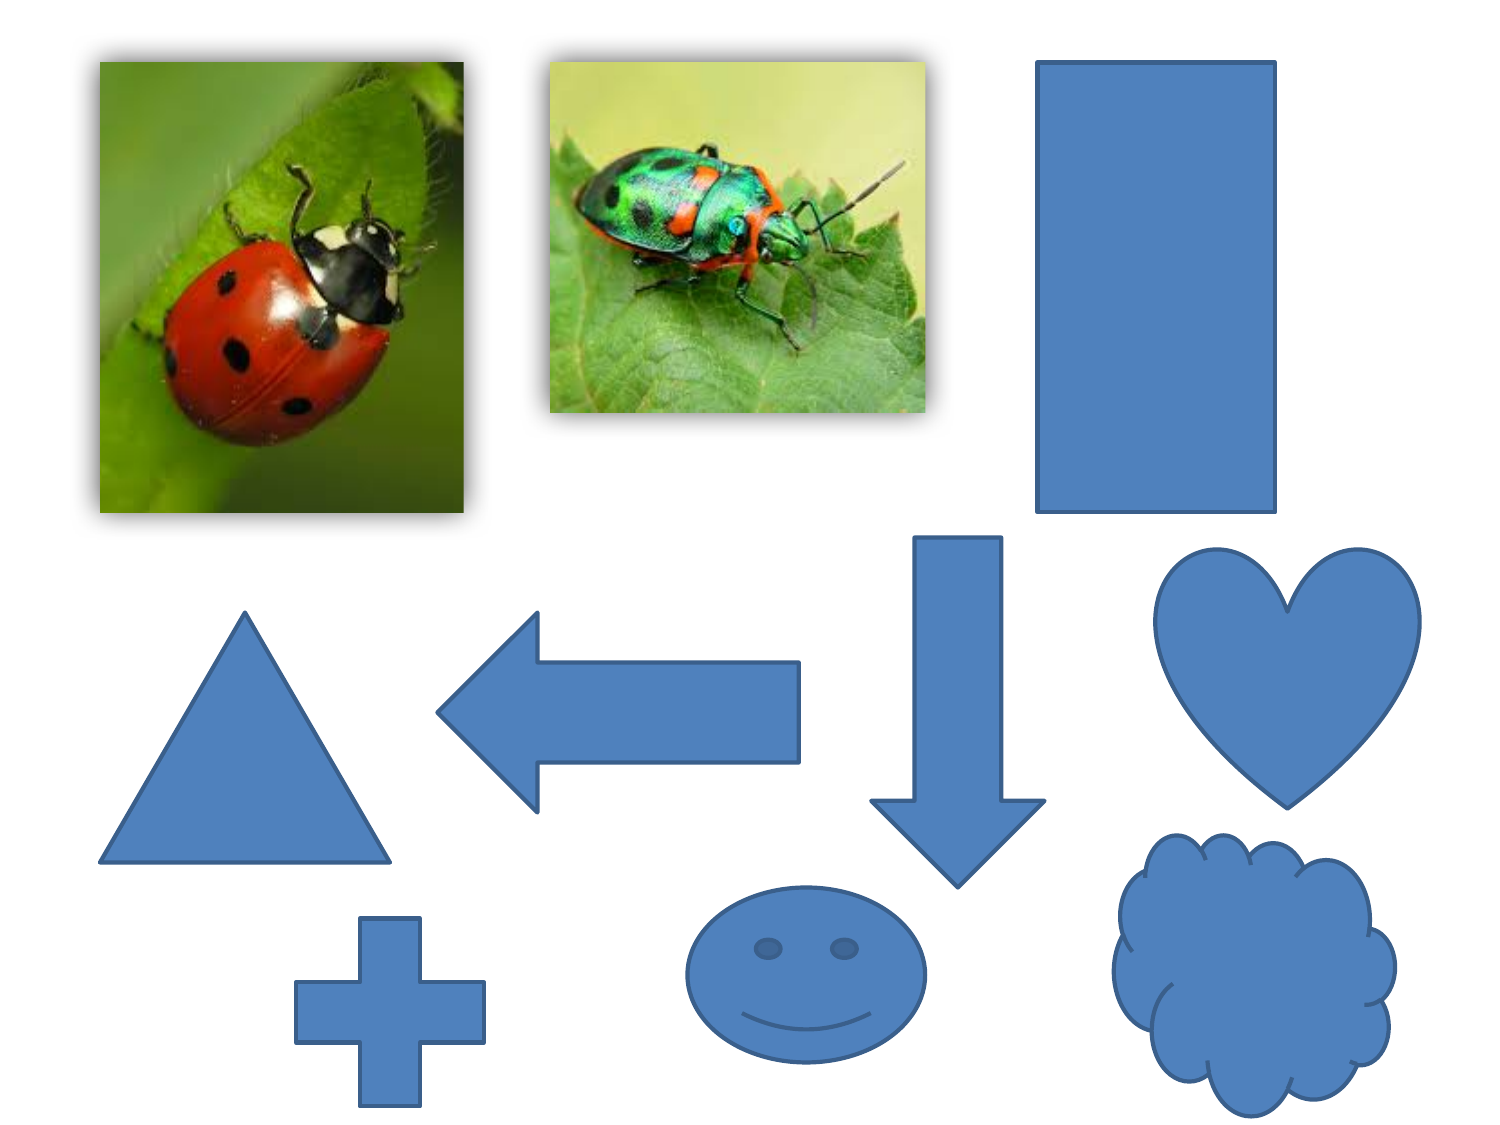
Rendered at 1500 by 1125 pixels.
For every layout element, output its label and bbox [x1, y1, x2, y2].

text_box [1111, 833, 1398, 1119]
text_box [98, 610, 392, 865]
text_box [1035, 60, 1277, 514]
text_box [1153, 547, 1422, 811]
text_box [435, 610, 801, 815]
text_box [869, 535, 1047, 890]
text_box [294, 916, 486, 1108]
picture [99, 62, 464, 513]
text_box [685, 885, 928, 1065]
picture [549, 62, 926, 413]
